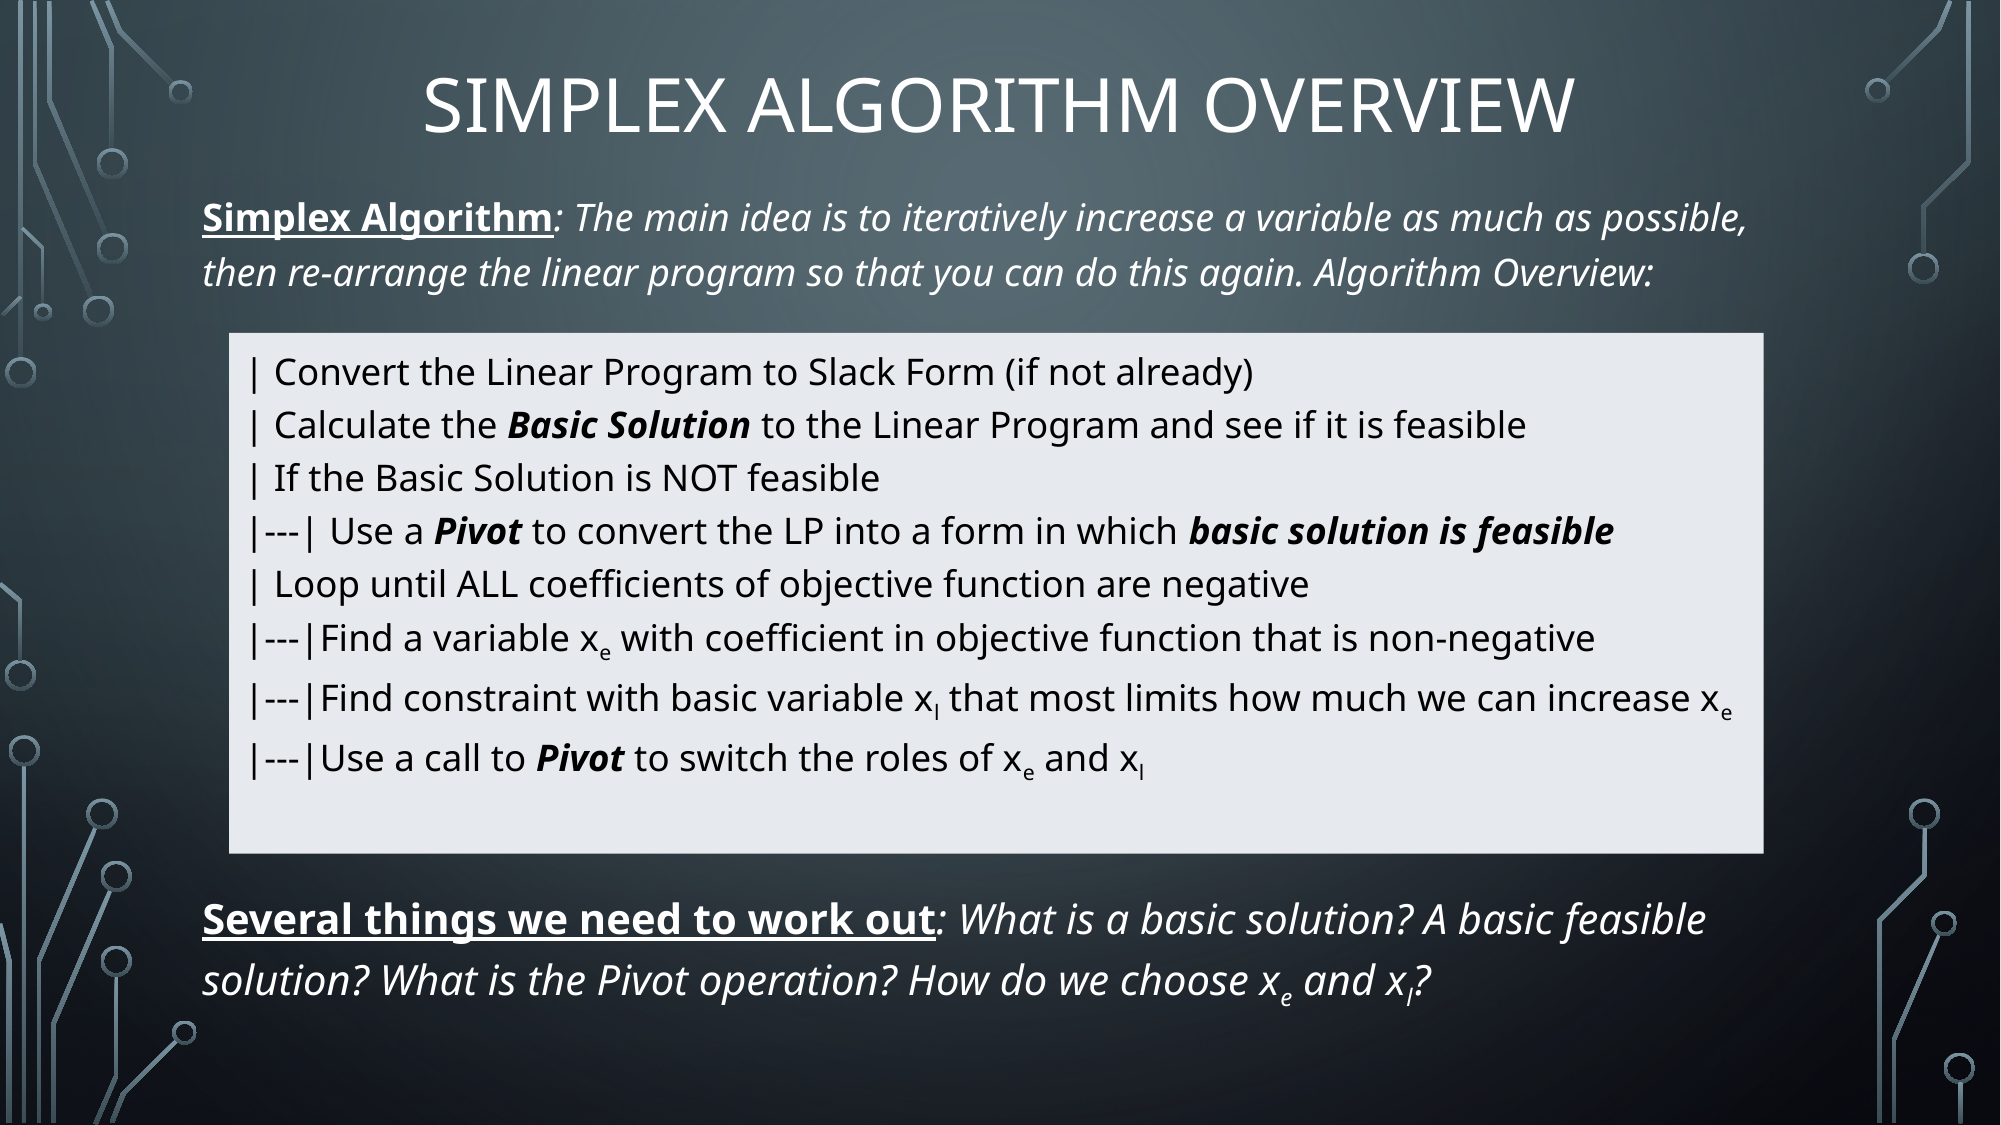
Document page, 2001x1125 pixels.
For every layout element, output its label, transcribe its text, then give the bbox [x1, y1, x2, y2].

text_box Several things we need to work out: What is a basic solution? A basic feasible solution? What is the Pivot operation? How do we choose xe and xl? [187, 874, 1813, 1052]
text_box Simplex Algorithm: The main idea is to iteratively increase a variable as much as possible, then re-arrange the linear program so that you can do this again. Algorithm Overview: [187, 177, 1813, 355]
text_box | Convert the Linear Program to Slack Form (if not already) | Calculate the Basic Solution to the Linear Program and see if it is feasible | If the Basic Solution is NOT feasible |---| Use a Pivot to convert the LP into a form in which basic solution is feasible | Loop until ALL coefficients of objective function are negative |---|Find a variable xe with coefficient in objective function that is non-negative |---|Find constraint with basic variable xl that most limits how much we can increase xe |---|Use a call to Pivot to switch the roles of xe and xl [229, 355, 1764, 854]
title Simplex Algorithm Overview [187, 37, 1813, 177]
